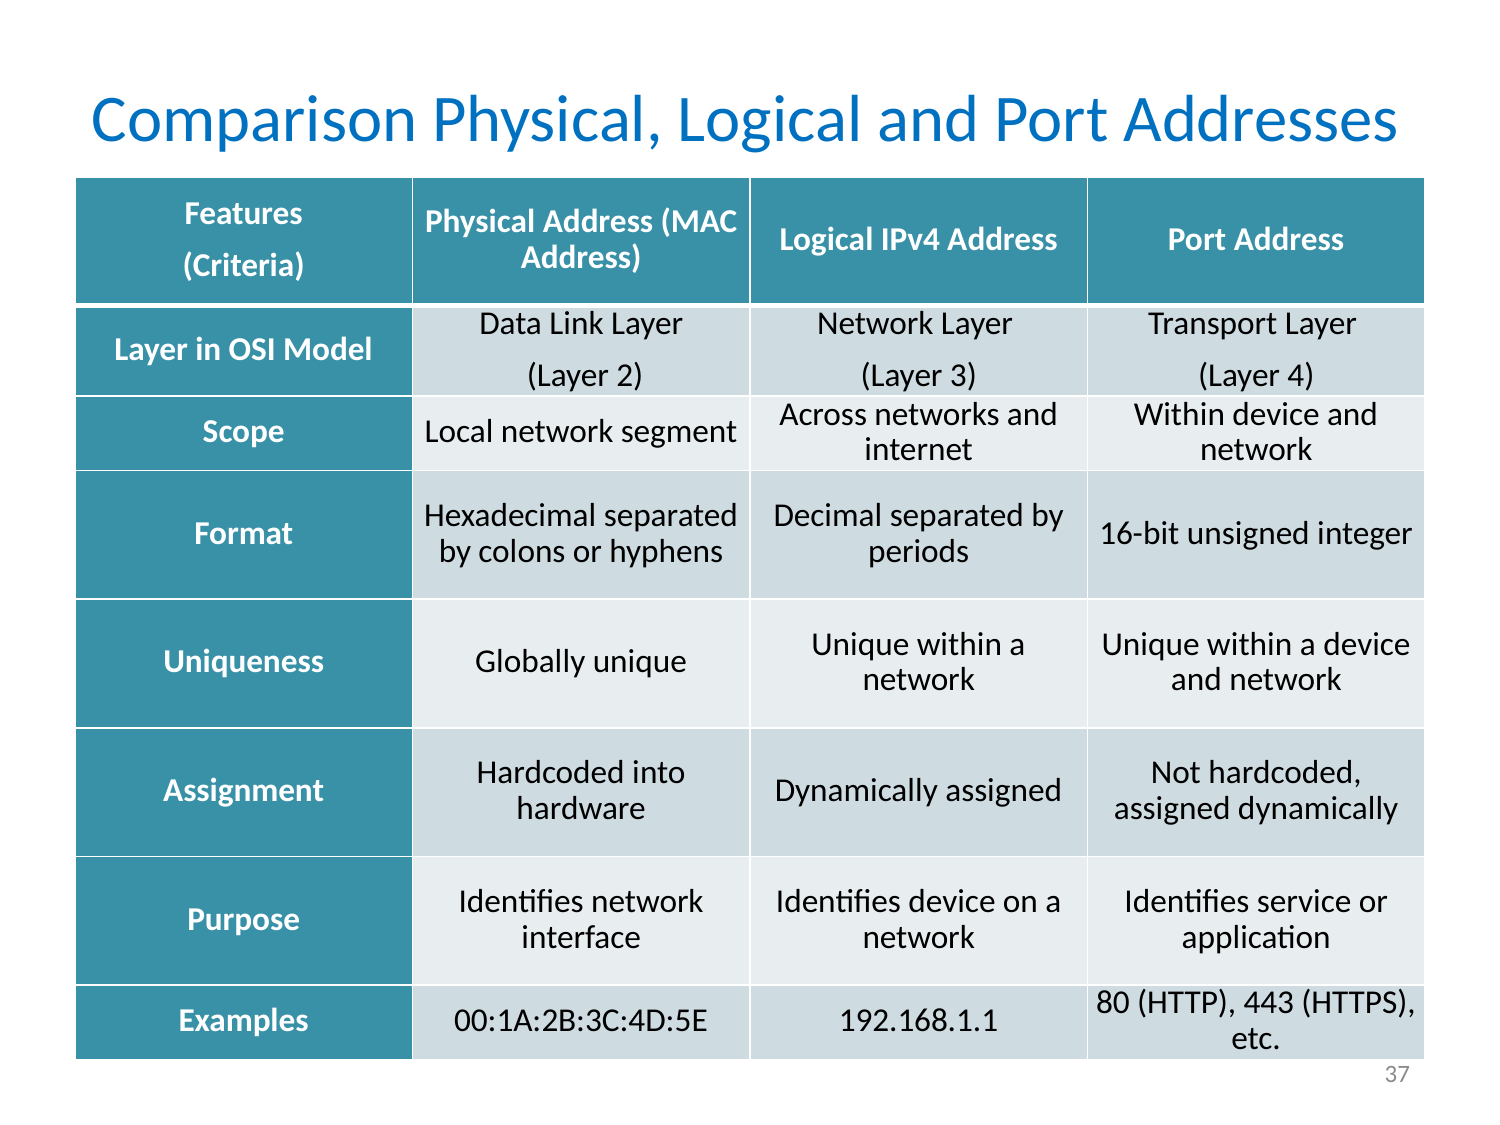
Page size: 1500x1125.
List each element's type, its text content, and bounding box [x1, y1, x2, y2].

table_cell Identifies device on a network [751, 857, 1087, 984]
table_cell Globally unique [413, 600, 749, 727]
table_cell Within device and network [1088, 397, 1424, 470]
slide_number 37 [1074, 1042, 1425, 1103]
table_cell Unique within a device and network [1088, 600, 1424, 727]
table_cell Decimal separated by periods [751, 471, 1087, 598]
table_cell Not hardcoded, assigned dynamically [1088, 729, 1424, 856]
table_cell Format [76, 471, 412, 598]
table_cell Scope [76, 397, 412, 470]
table_cell Uniqueness [76, 600, 412, 727]
table_cell Hexadecimal separated by colons or hyphens [413, 471, 749, 598]
table_cell 192.168.1.1 [751, 986, 1087, 1059]
table_header Physical Address (MAC Address) [413, 178, 749, 303]
table_cell Network Layer (Layer 3) [751, 308, 1087, 395]
table_cell Data Link Layer (Layer 2) [413, 308, 749, 395]
table_cell 80 (HTTP), 443 (HTTPS), etc. [1088, 986, 1424, 1042]
table_cell Dynamically assigned [751, 729, 1087, 856]
table_cell Identifies service or application [1088, 857, 1424, 984]
table_cell Unique within a network [751, 600, 1087, 727]
table_cell 16-bit unsigned integer [1088, 471, 1424, 598]
table_cell Transport Layer (Layer 4) [1088, 308, 1424, 395]
table_header Port Address [1088, 178, 1424, 303]
table_cell Assignment [76, 729, 412, 856]
table_cell Purpose [76, 857, 412, 984]
table_cell Identifies network interface [413, 857, 749, 984]
table_cell Across networks and internet [751, 397, 1087, 470]
table_cell Hardcoded into hardware [413, 729, 749, 856]
table_cell Layer in OSI Model [76, 308, 412, 395]
title Comparison Physical, Logical and Port Addresses [70, 50, 1421, 180]
table_cell Local network segment [413, 397, 749, 470]
table_header Logical IPv4 Address [751, 178, 1087, 303]
table_cell 00:1A:2B:3C:4D:5E [413, 986, 749, 1059]
table_cell Examples [76, 986, 412, 1059]
table_header Features (Criteria) [76, 178, 412, 303]
